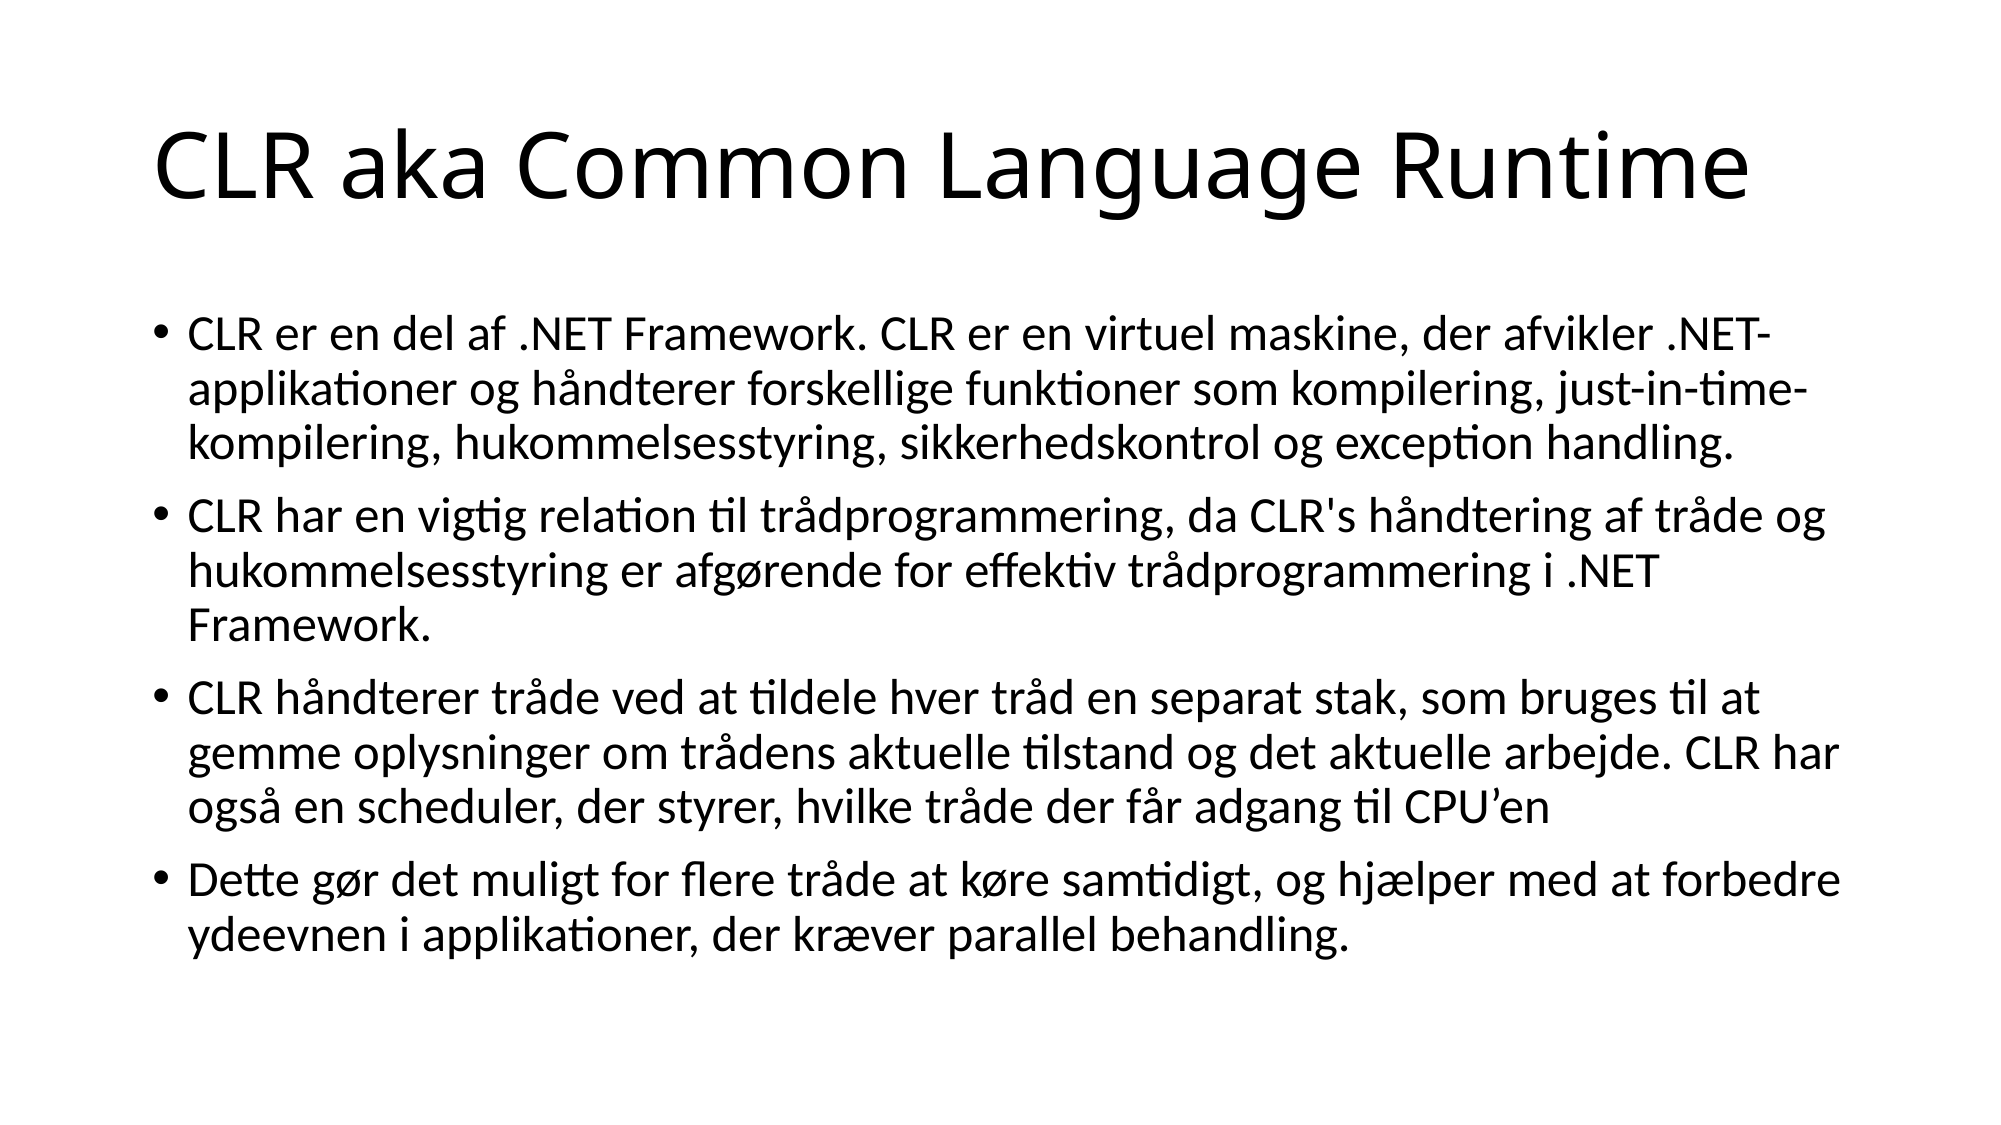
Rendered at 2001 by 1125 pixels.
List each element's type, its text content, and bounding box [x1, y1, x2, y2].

title CLR aka Common Language Runtime [137, 59, 1863, 278]
list CLR er en del af .NET Framework. CLR er en virtuel maskine, der afvikler .NET-applikationer og håndterer forskellige funktioner som kompilering, just-in-time-kompilering, hukommelsesstyring, sikkerhedskontrol og exception handling. CLR har en vigtig relation til trådprogrammering, da CLR's håndtering af tråde og hukommelsesstyring er afgørende for effektiv trådprogrammering i .NET Framework. CLR håndterer tråde ved at tildele hver tråd en separat stak, som bruges til at gemme oplysninger om trådens aktuelle tilstand og det aktuelle arbejde. CLR har også en scheduler, der styrer, hvilke tråde der får adgang til CPU’en Dette gør det muligt for flere tråde at køre samtidigt, og hjælper med at forbedre ydeevnen i applikationer, der kræver parallel behandling. [137, 299, 1863, 1014]
